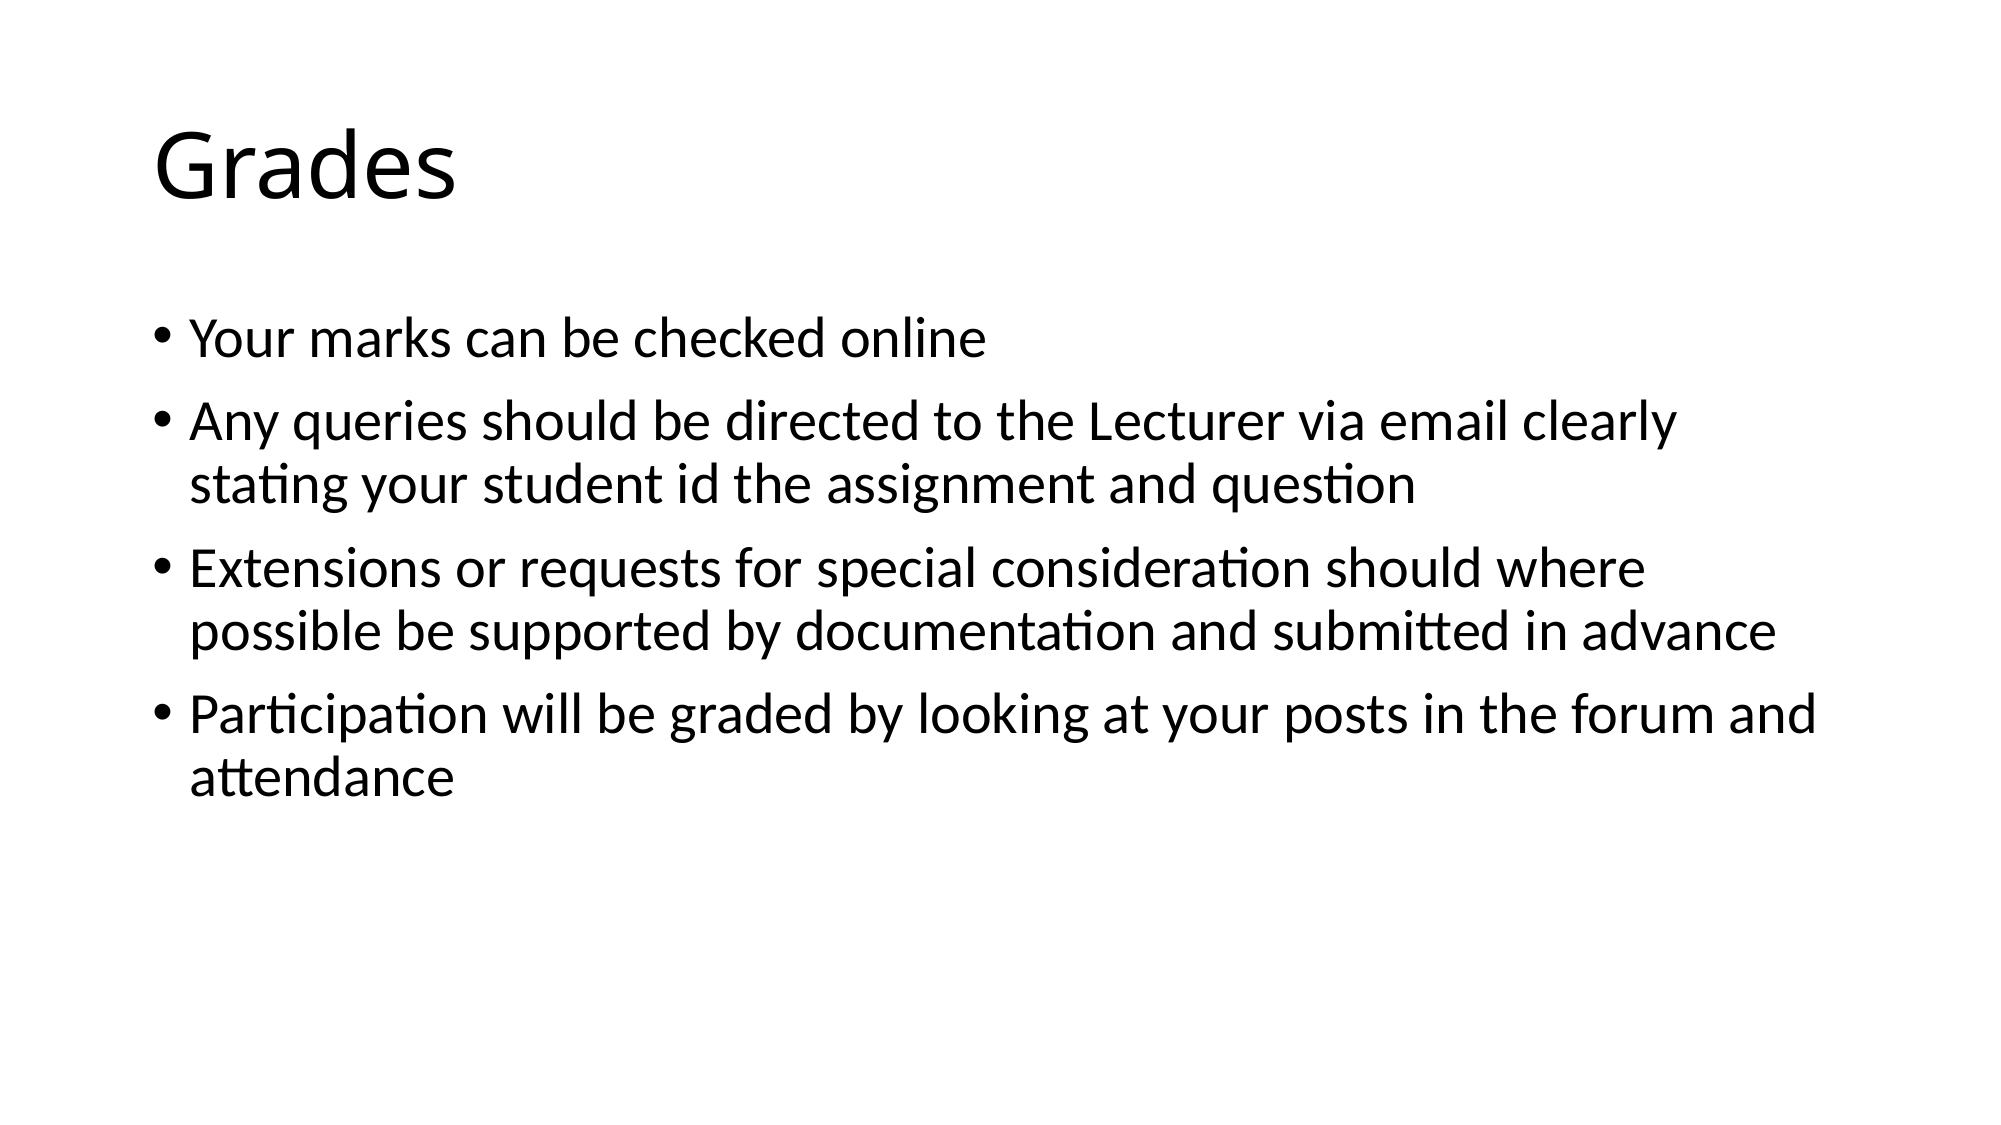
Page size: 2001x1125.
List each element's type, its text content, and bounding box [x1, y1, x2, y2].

title Grades [137, 59, 1863, 278]
list Your marks can be checked online Any queries should be directed to the Lecturer via email clearly stating your student id the assignment and question Extensions or requests for special consideration should where possible be supported by documentation and submitted in advance Participation will be graded by looking at your posts in the forum and attendance [137, 299, 1863, 1014]
